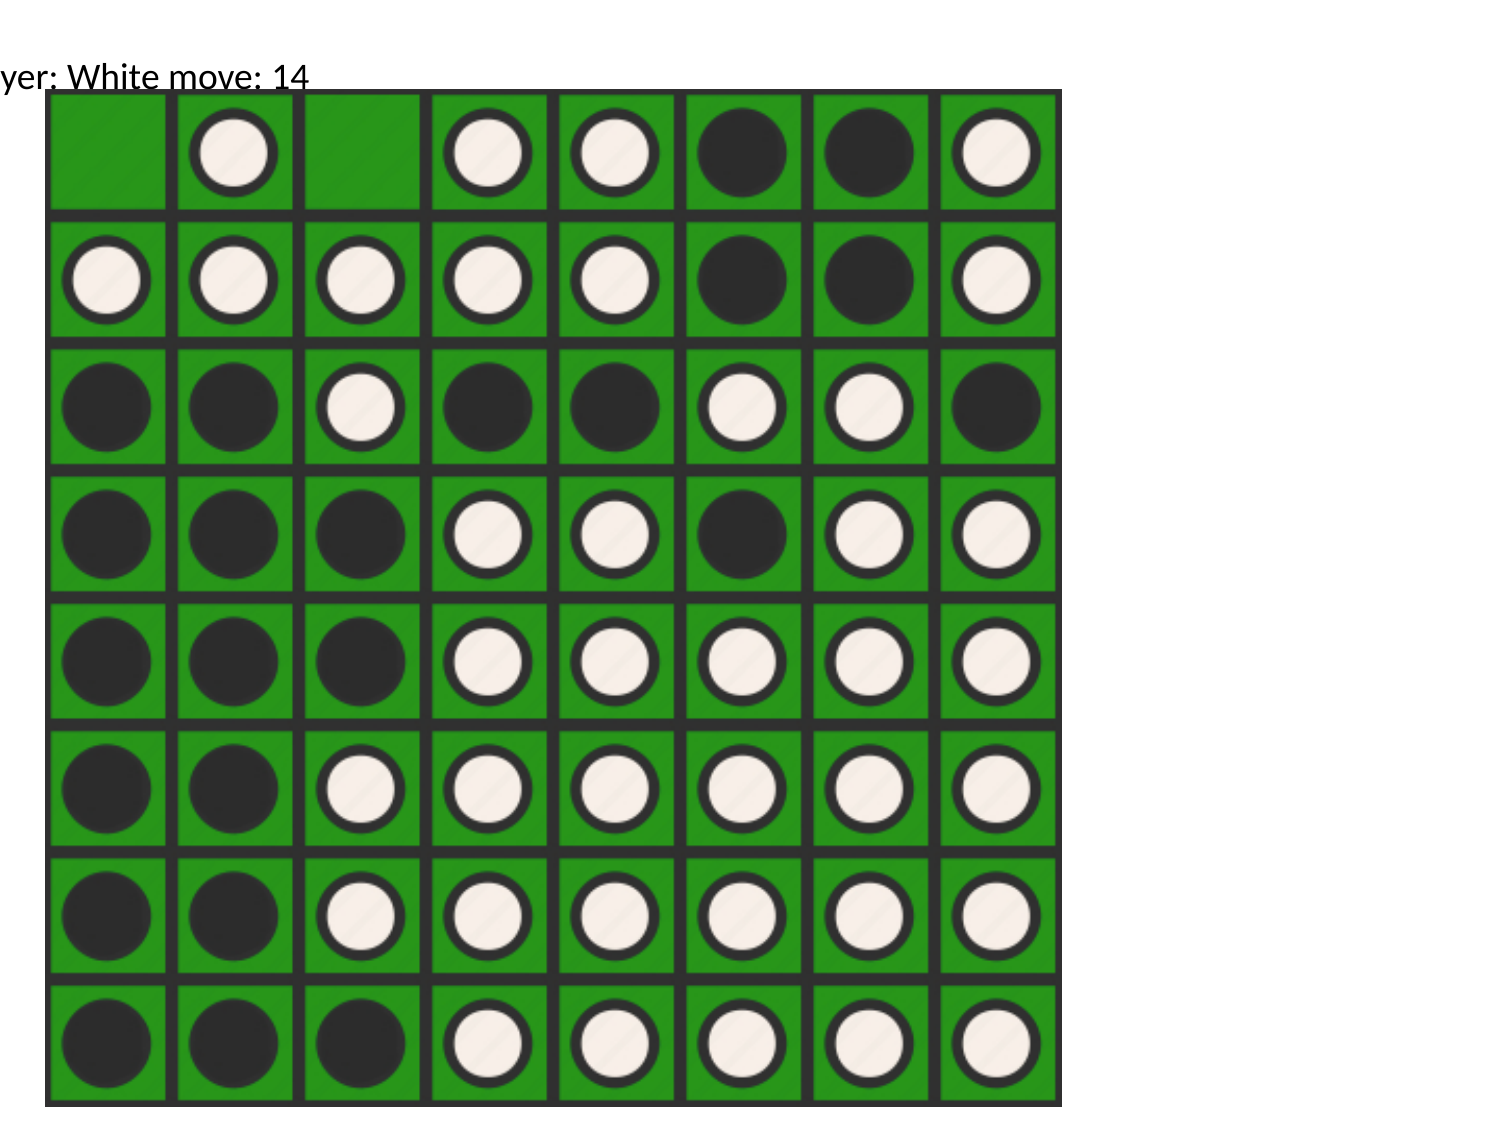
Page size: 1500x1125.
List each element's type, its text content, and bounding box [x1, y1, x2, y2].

text_box turn: 58 player: White move: 14 [0, 44, 325, 105]
picture [44, 89, 1062, 1107]
